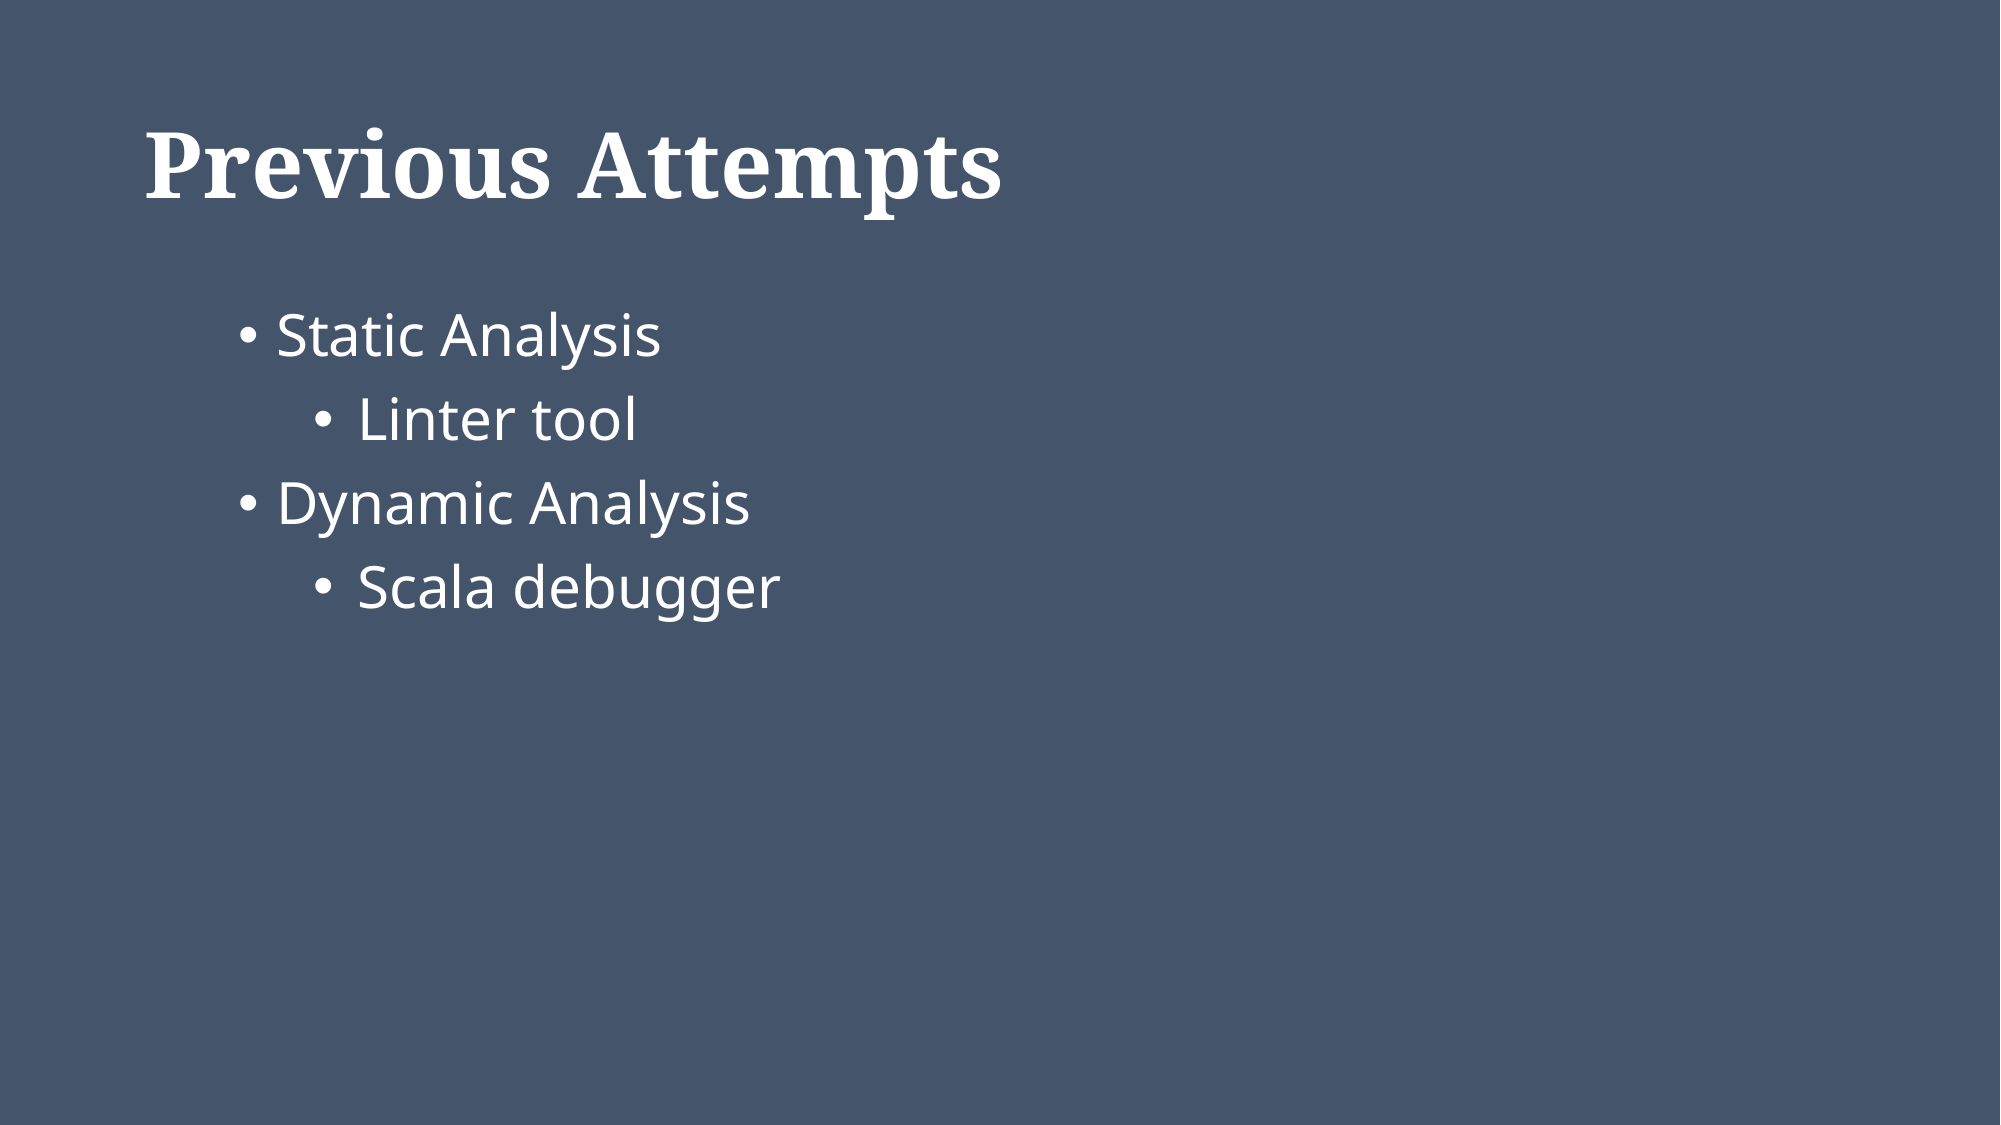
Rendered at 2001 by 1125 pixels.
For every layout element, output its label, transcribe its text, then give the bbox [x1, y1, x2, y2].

title Previous Attempts [136, 37, 1863, 300]
list Static Analysis Linter tool Dynamic Analysis Scala debugger [230, 298, 1957, 1125]
